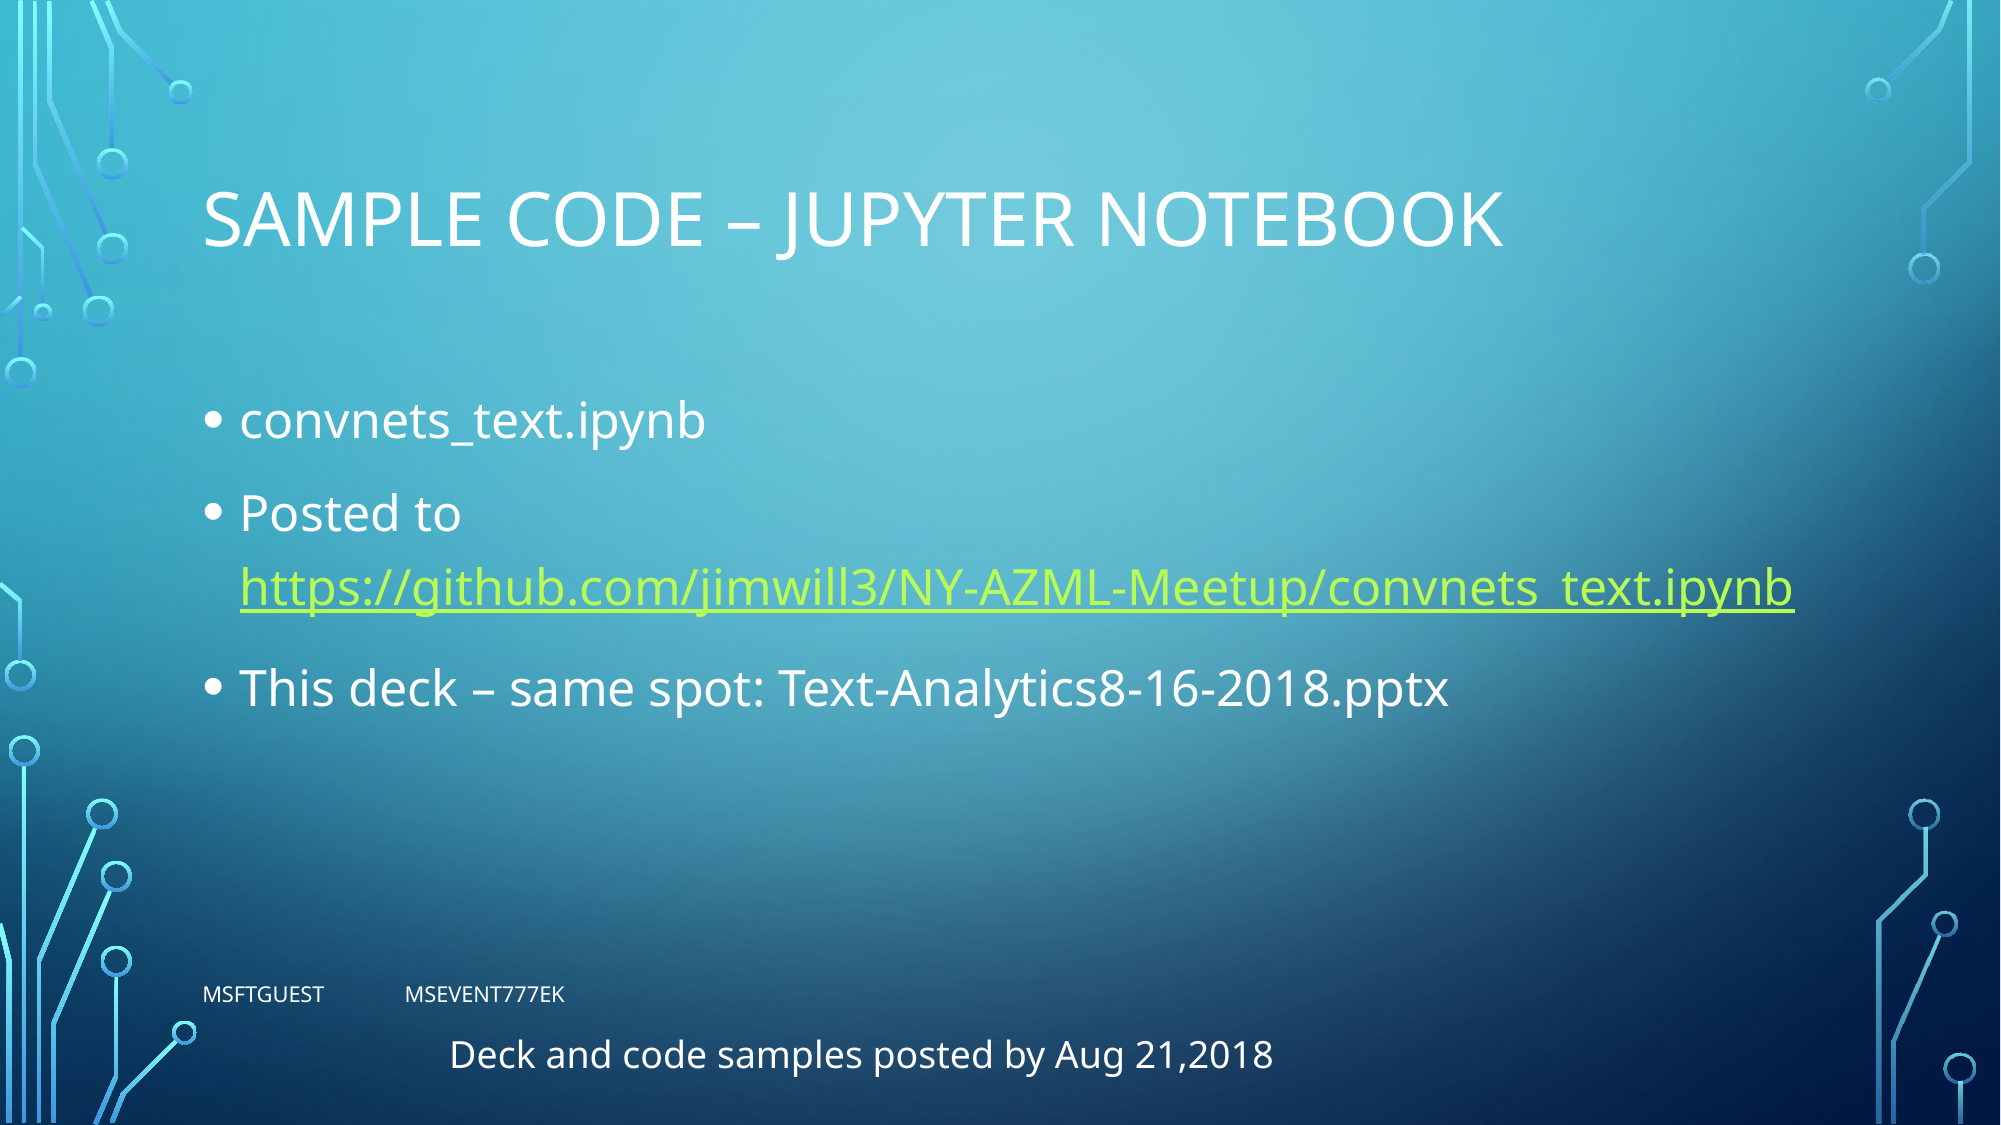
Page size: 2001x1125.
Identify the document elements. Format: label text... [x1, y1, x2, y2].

list convnets_text.ipynb Posted to https://github.com/jimwill3/NY-AZML-Meetup/convnets_text.ipynb This deck – same spot: Text-Analytics8-16-2018.pptx [187, 369, 1813, 950]
text_box Deck and code samples posted by Aug 21,2018 [434, 1023, 1565, 1084]
footer MSFTGUEST msevent777ek [187, 965, 1211, 1025]
title Sample Code – jupyter notebook [187, 101, 1813, 344]
